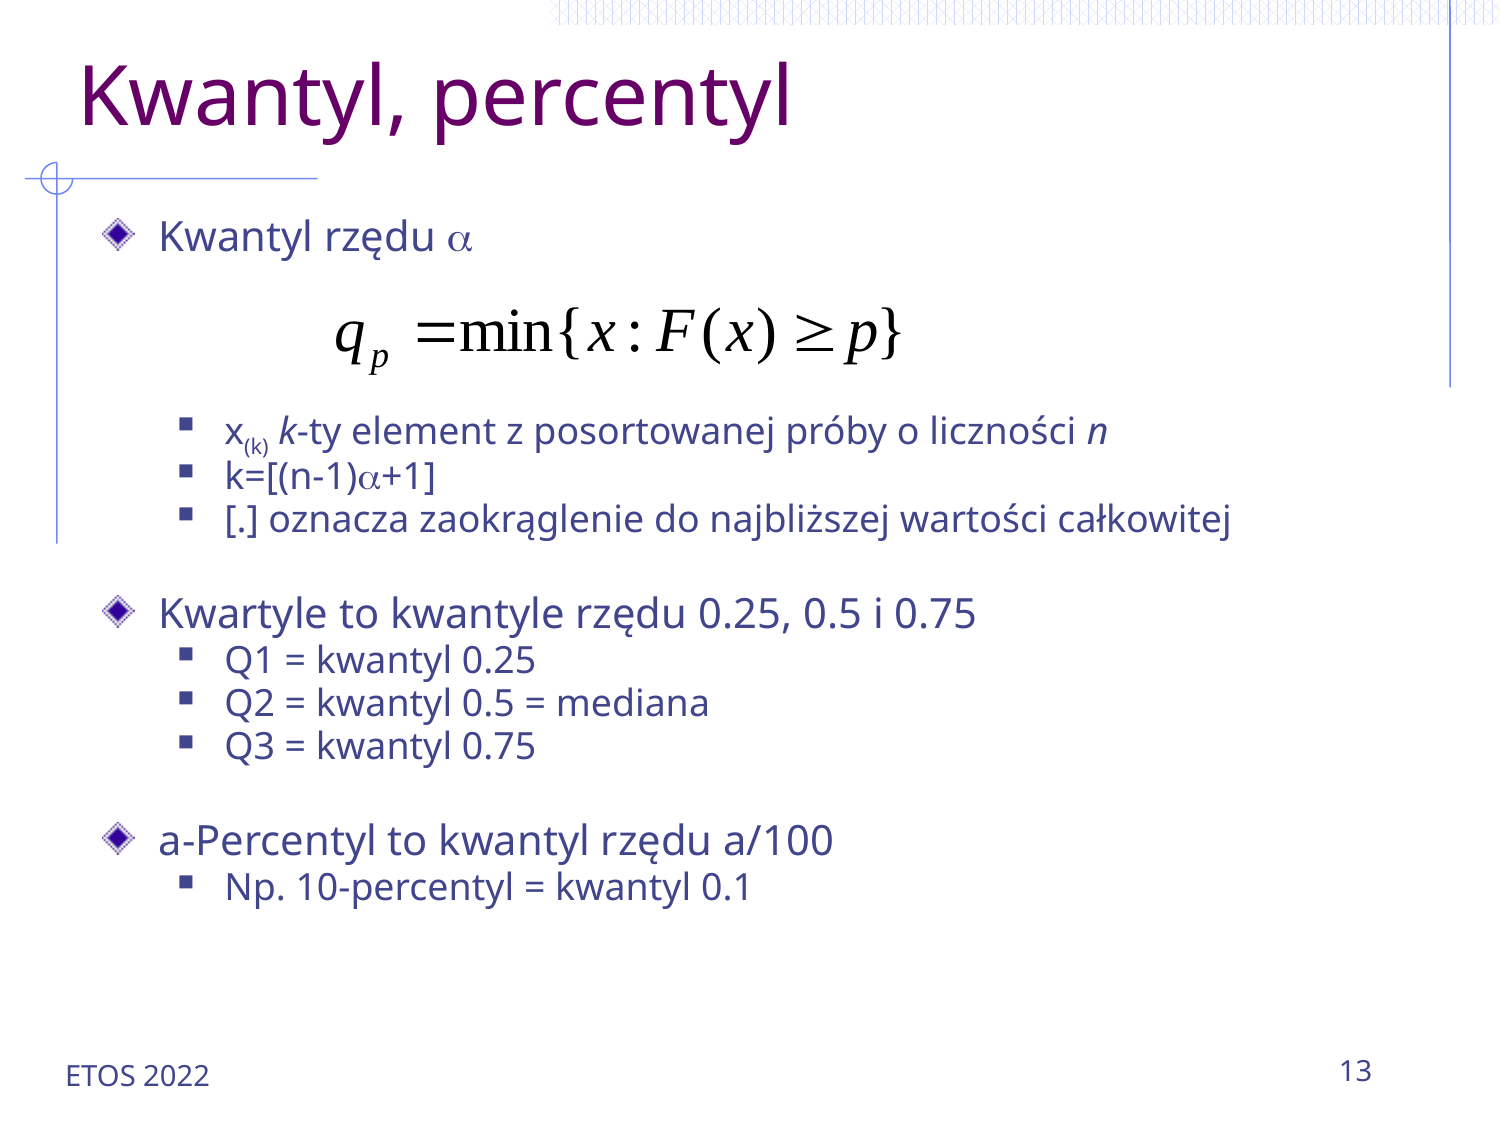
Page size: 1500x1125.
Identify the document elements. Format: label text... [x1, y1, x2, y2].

picture [102, 595, 135, 628]
picture [102, 822, 135, 855]
title Kwantyl, percentyl [62, 37, 1425, 150]
picture [102, 218, 135, 251]
slide_number ETOS 2022 [50, 1025, 363, 1100]
slide_number 13 [1074, 1025, 1388, 1100]
list Kwantyl rzędu a x(k) k-ty element z posortowanej próby o liczności n k=[(n-1)a+1] [.] oznacza zaokrąglenie do najbliższej wartości całkowitej Kwartyle to kwantyle rzędu 0.25, 0.5 i 0.75 Q1 = kwantyl 0.25 Q2 = kwantyl 0.5 = mediana Q3 = kwantyl 0.75 a-Percentyl to kwantyl rzędu a/100 Np. 10-percentyl = kwantyl 0.1 [87, 212, 1341, 988]
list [324, 288, 916, 389]
